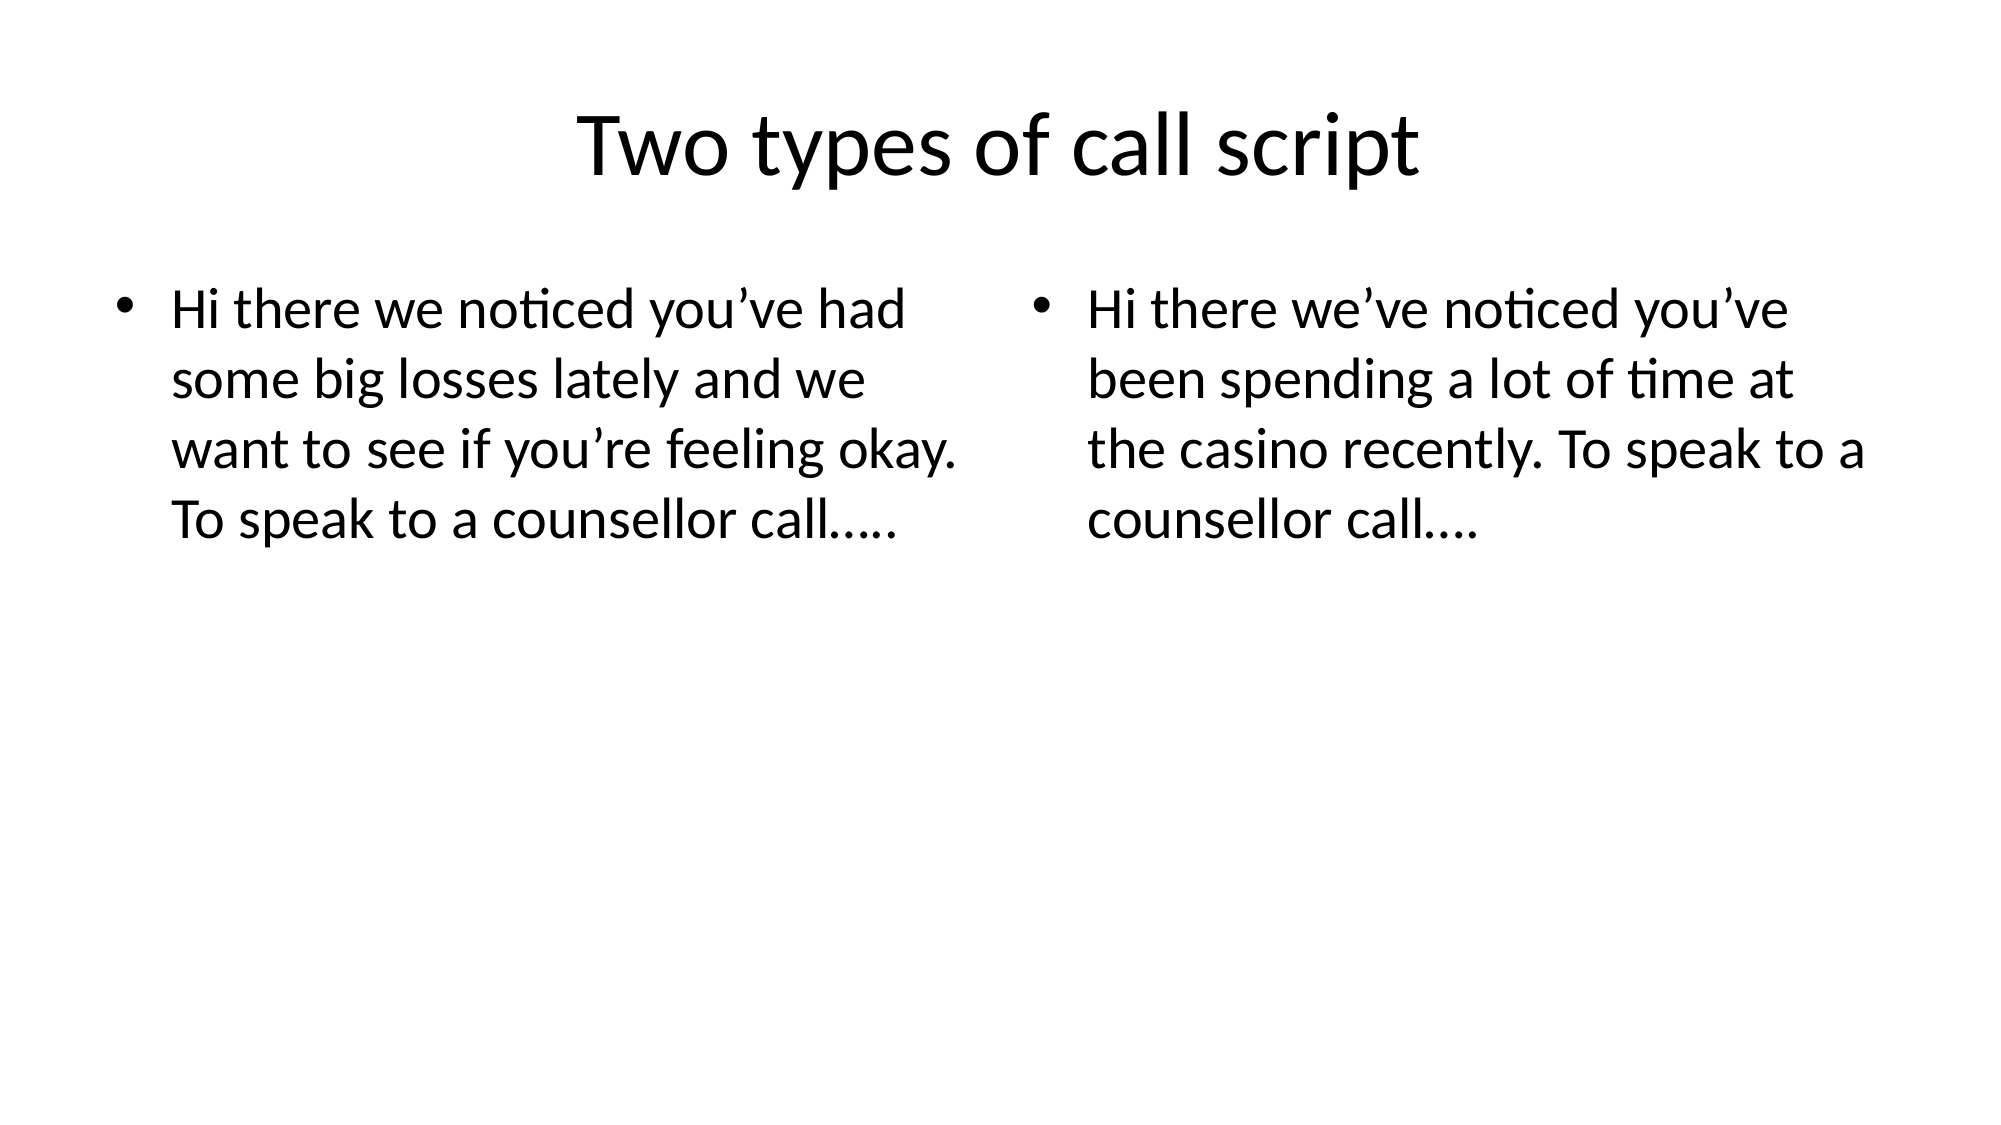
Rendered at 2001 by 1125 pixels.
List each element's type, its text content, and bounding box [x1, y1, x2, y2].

list Hi there we’ve noticed you’ve been spending a lot of time at the casino recently. To speak to a counsellor call…. [1016, 262, 1900, 1005]
title Two types of call script [99, 45, 1900, 233]
list Hi there we noticed you’ve had some big losses lately and we want to see if you’re feeling okay. To speak to a counsellor call….. [99, 262, 984, 1005]
